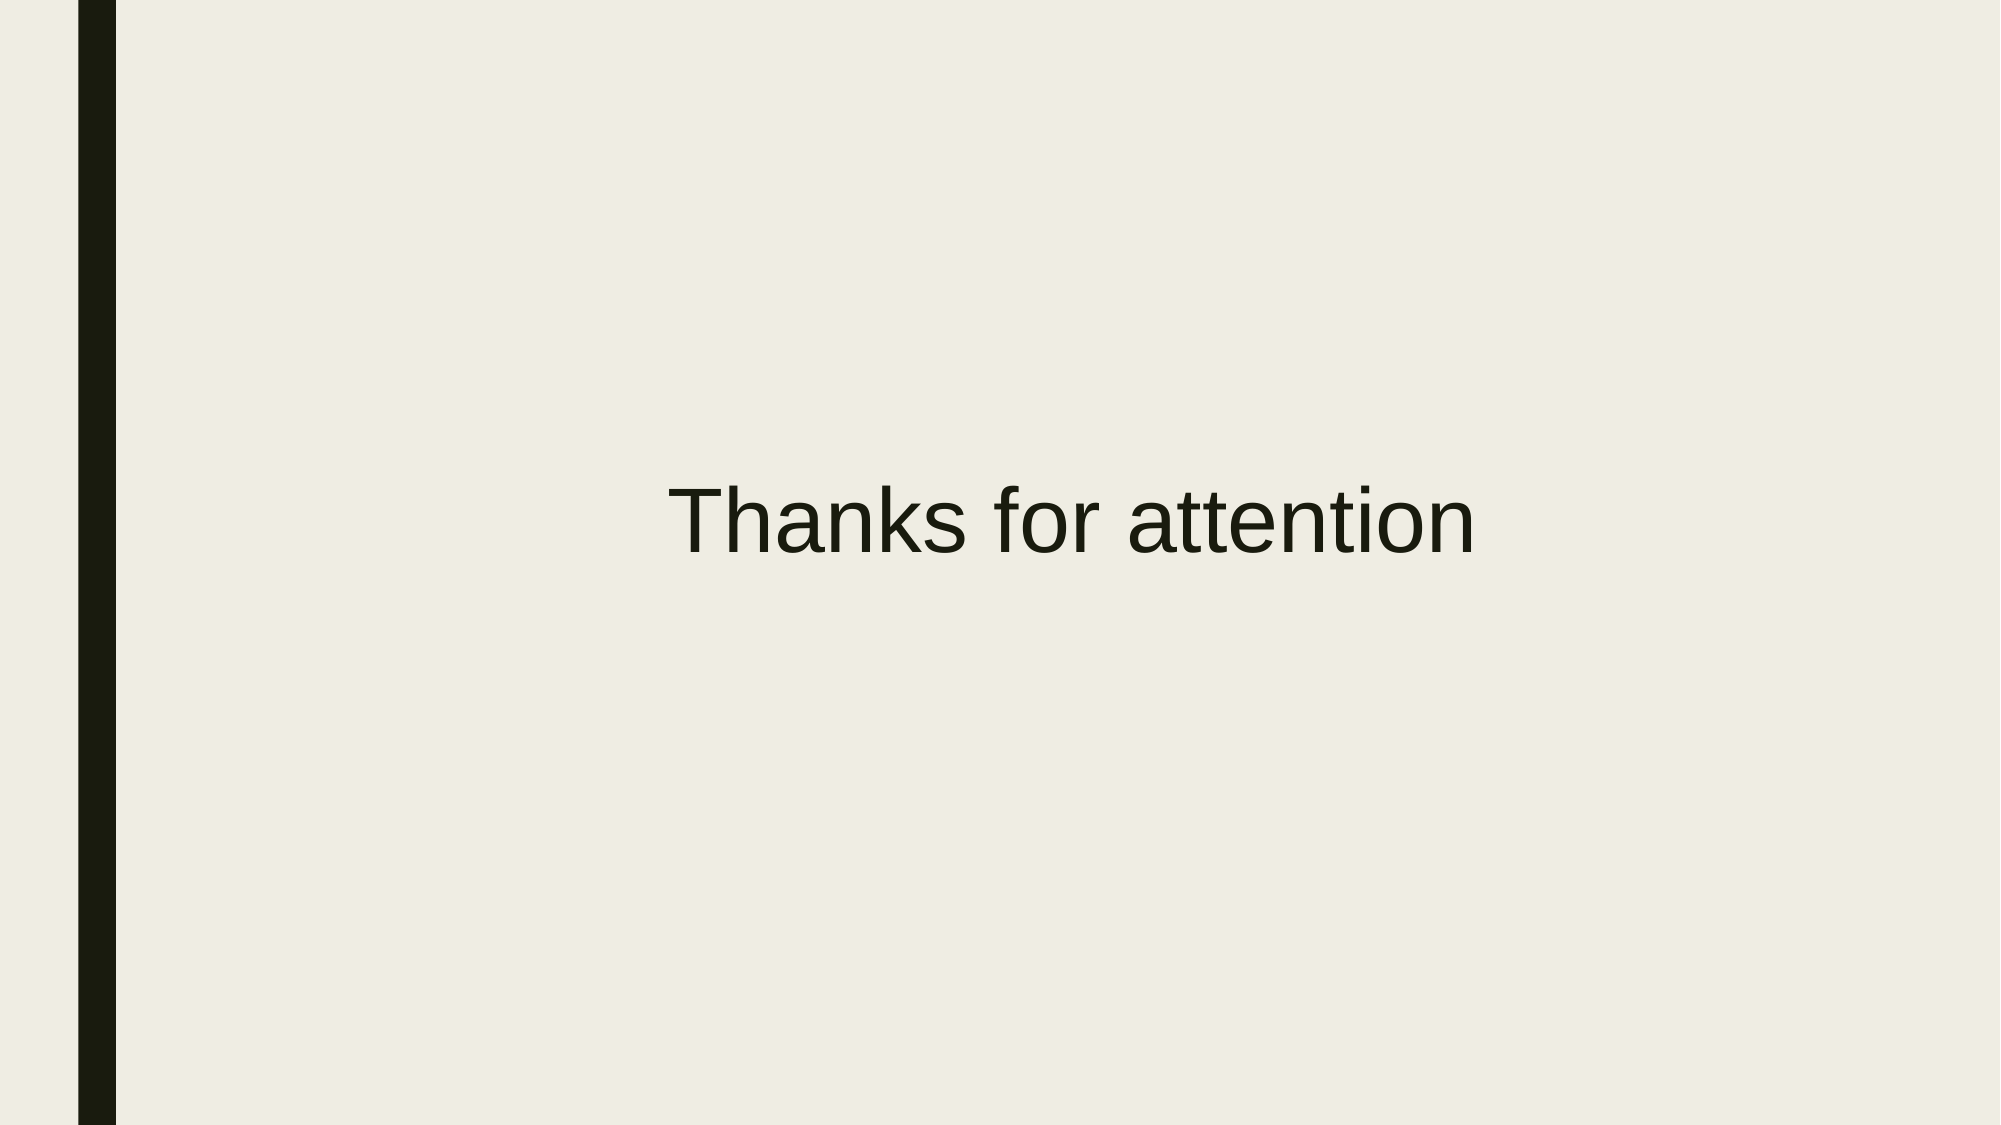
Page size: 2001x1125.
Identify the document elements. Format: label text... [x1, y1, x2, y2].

title Thanks for attention [285, 467, 1861, 711]
